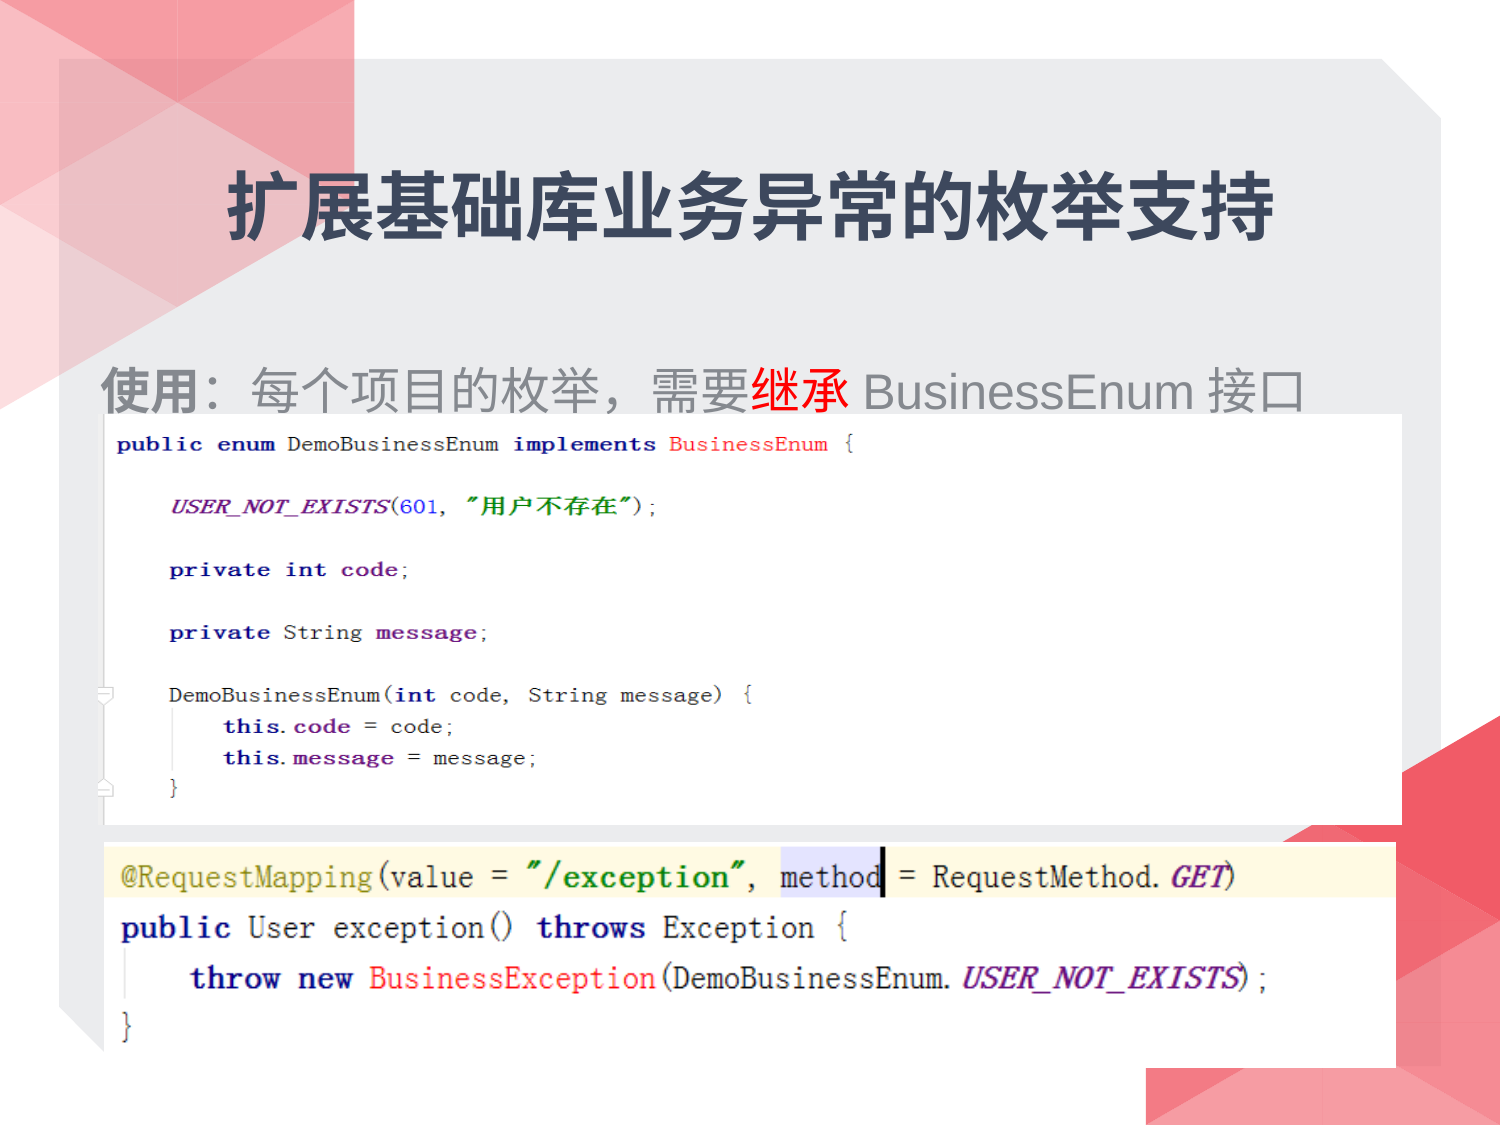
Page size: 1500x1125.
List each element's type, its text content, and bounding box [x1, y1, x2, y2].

title 扩展基础库业务异常的枚举支持 [100, 70, 1400, 250]
picture [98, 414, 1402, 825]
list 使用：每个项目的枚举，需要继承BusinessEnum接口 [100, 299, 1400, 414]
picture [104, 842, 1396, 1069]
